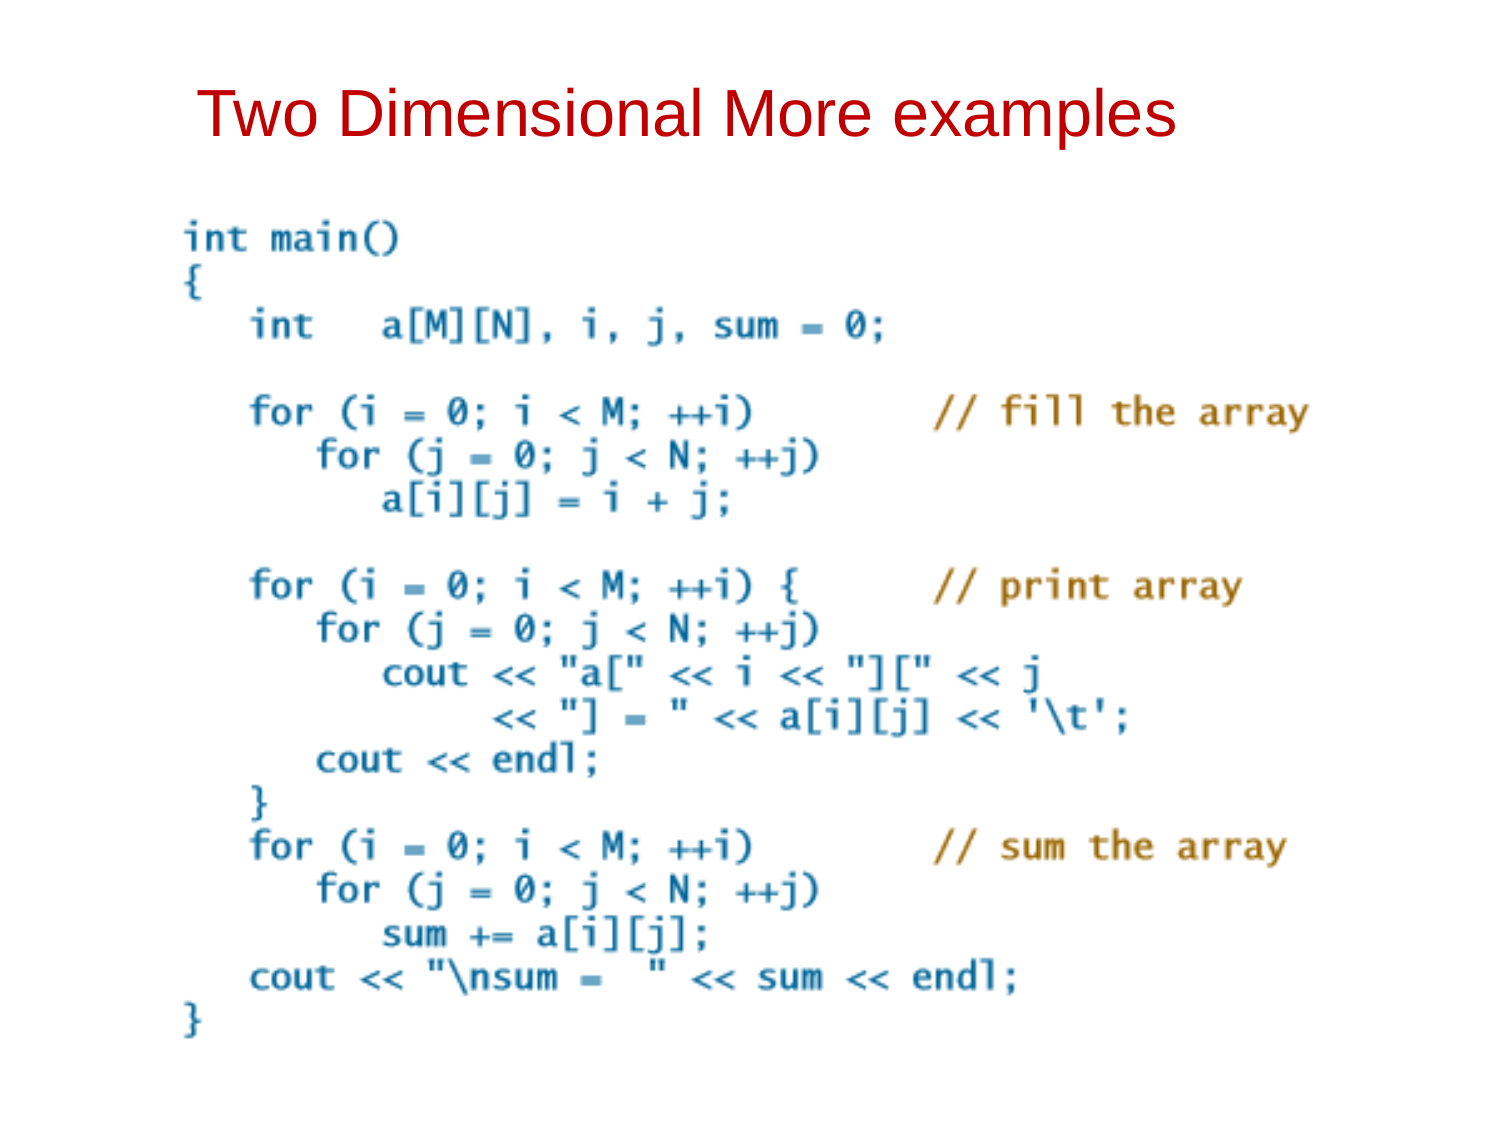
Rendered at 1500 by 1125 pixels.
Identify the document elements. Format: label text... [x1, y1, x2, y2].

text_box Two Dimensional More examples [174, 62, 1200, 158]
picture [87, 187, 1438, 1050]
